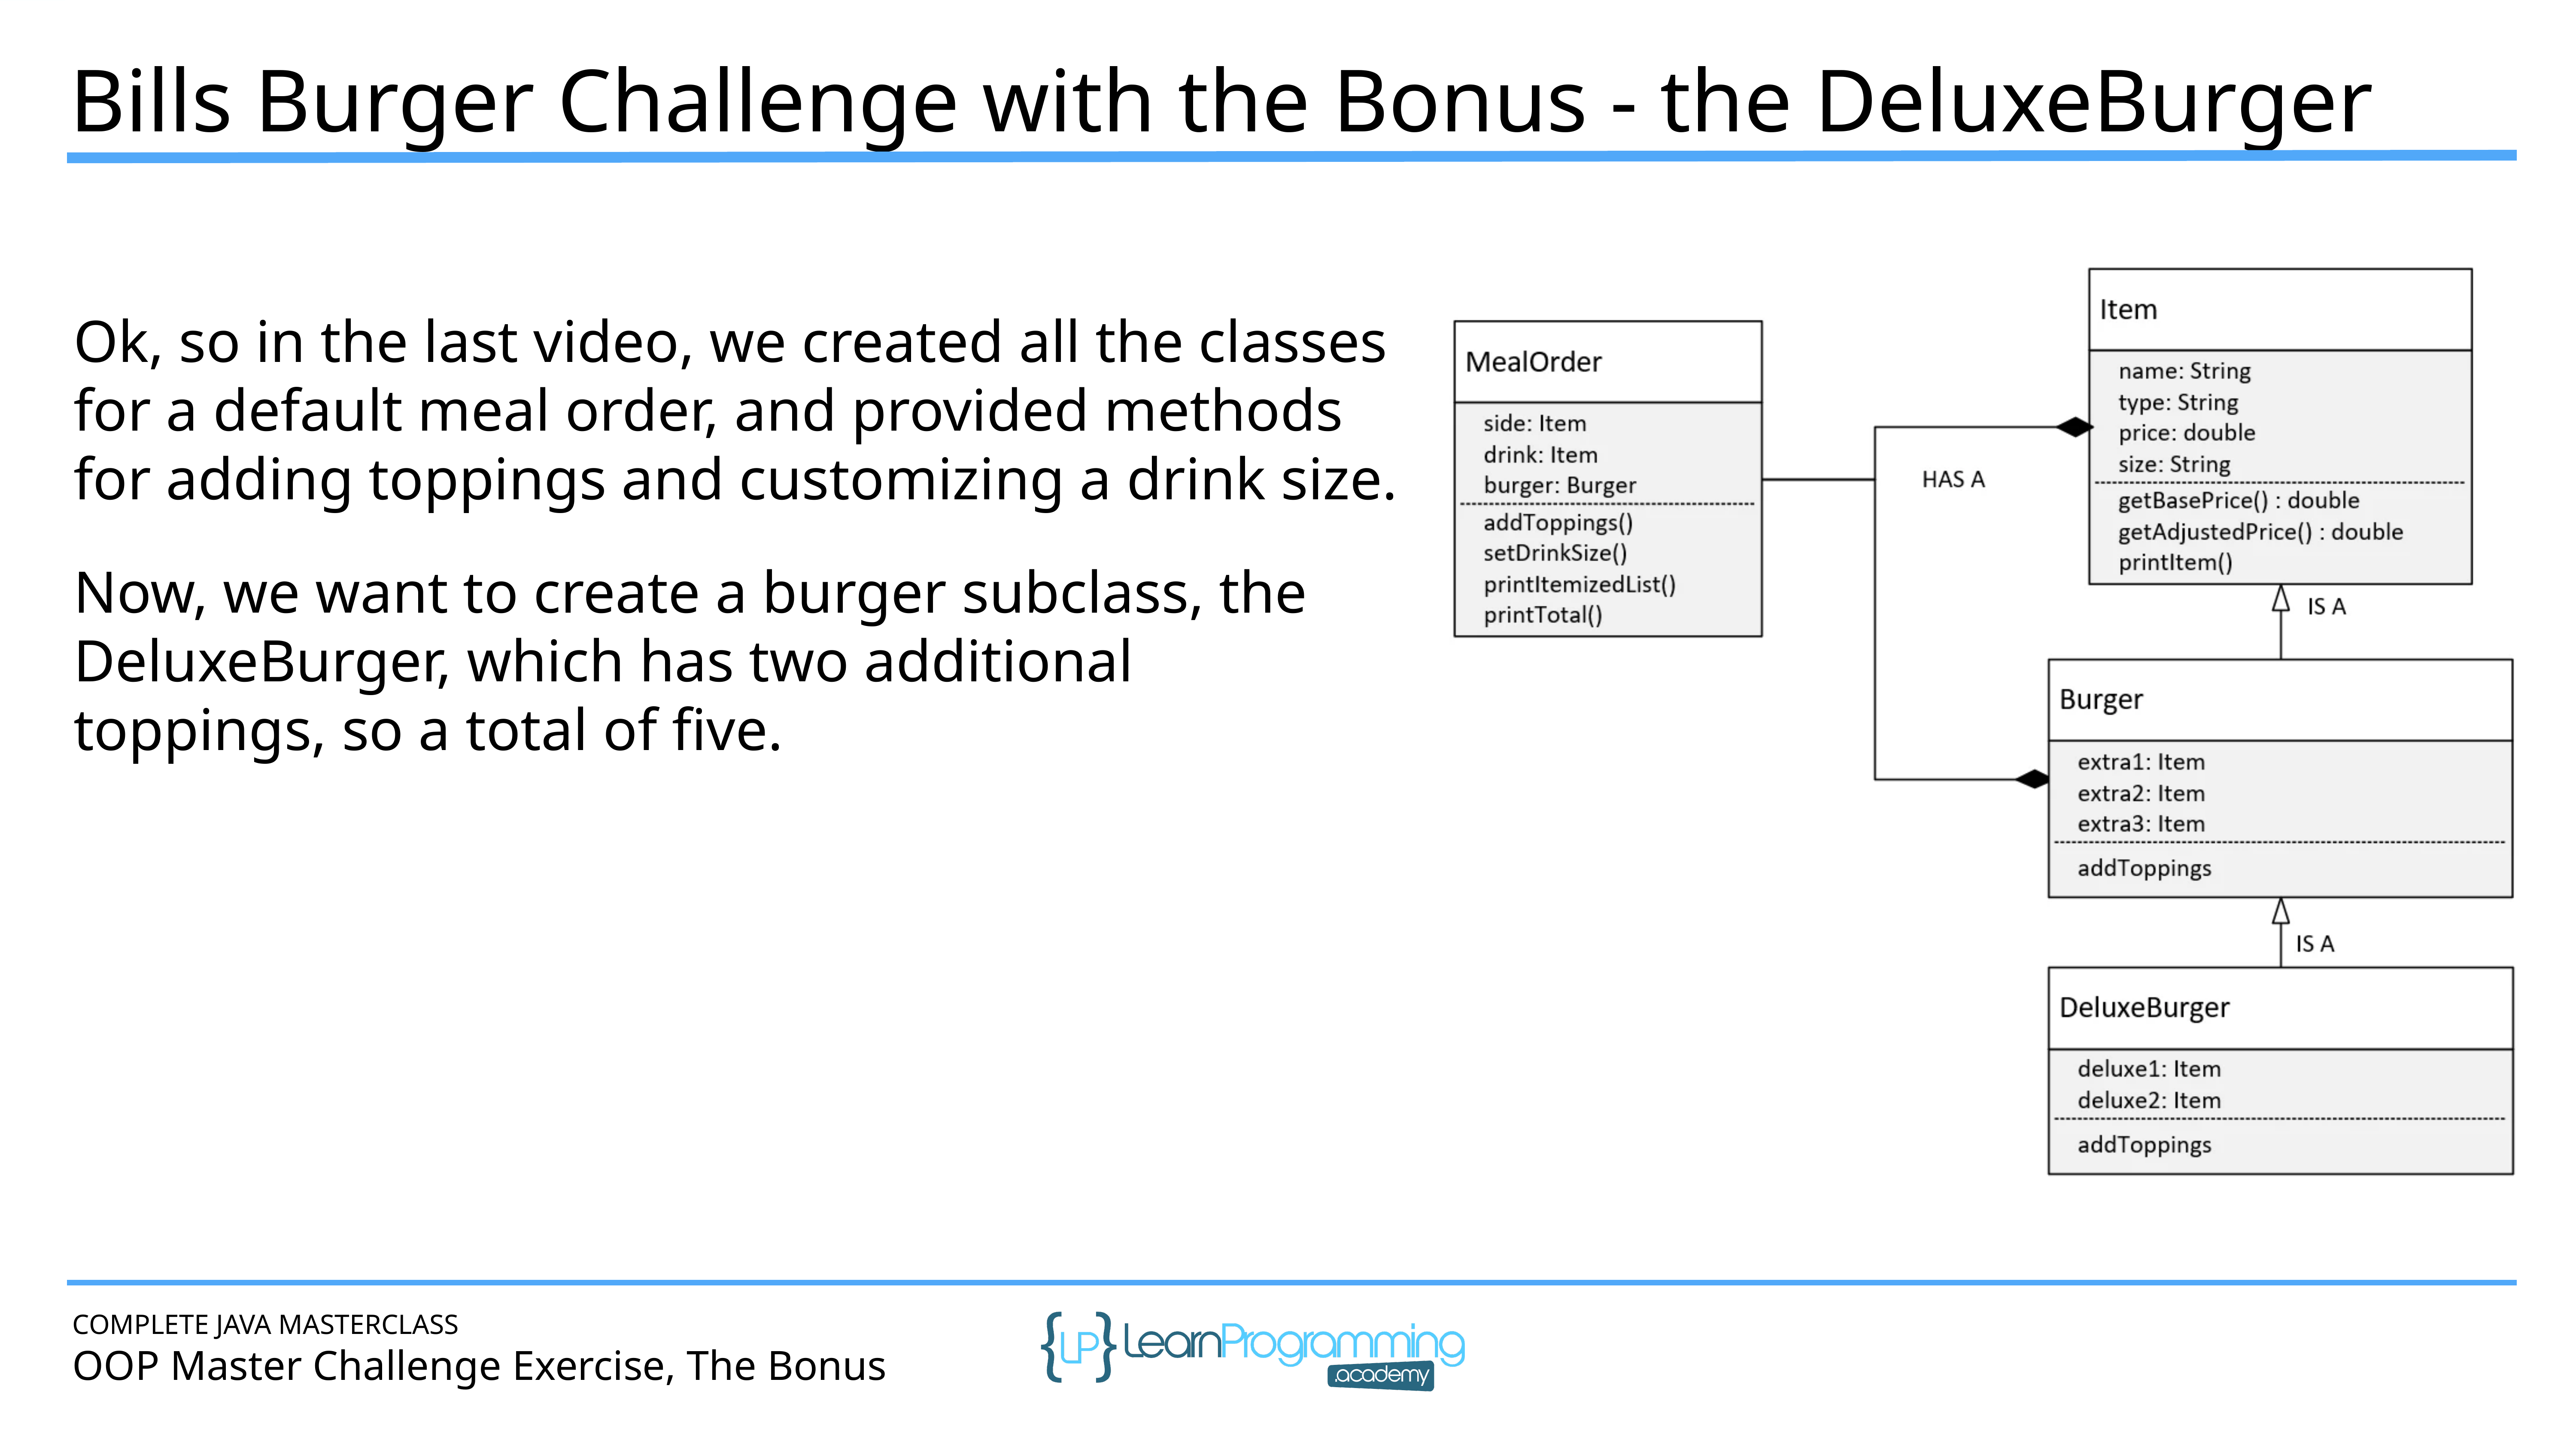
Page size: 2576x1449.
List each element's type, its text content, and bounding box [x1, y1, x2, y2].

text_box Ok, so in the last video, we created all the classes for a default meal order, and provided methods for adding toppings and customizing a drink size. Now, we want to create a burger subclass, the DeluxeBurger, which has two additional toppings, so a total of five. [67, 301, 1406, 1139]
picture [1440, 258, 2534, 1191]
text_box COMPLETE JAVA MASTERCLASS OOP Master Challenge Exercise, The Bonus [67, 1302, 1030, 1394]
text_box Bills Burger Challenge with the Bonus - the DeluxeBurger [64, 40, 2379, 154]
picture [1032, 1302, 1477, 1400]
